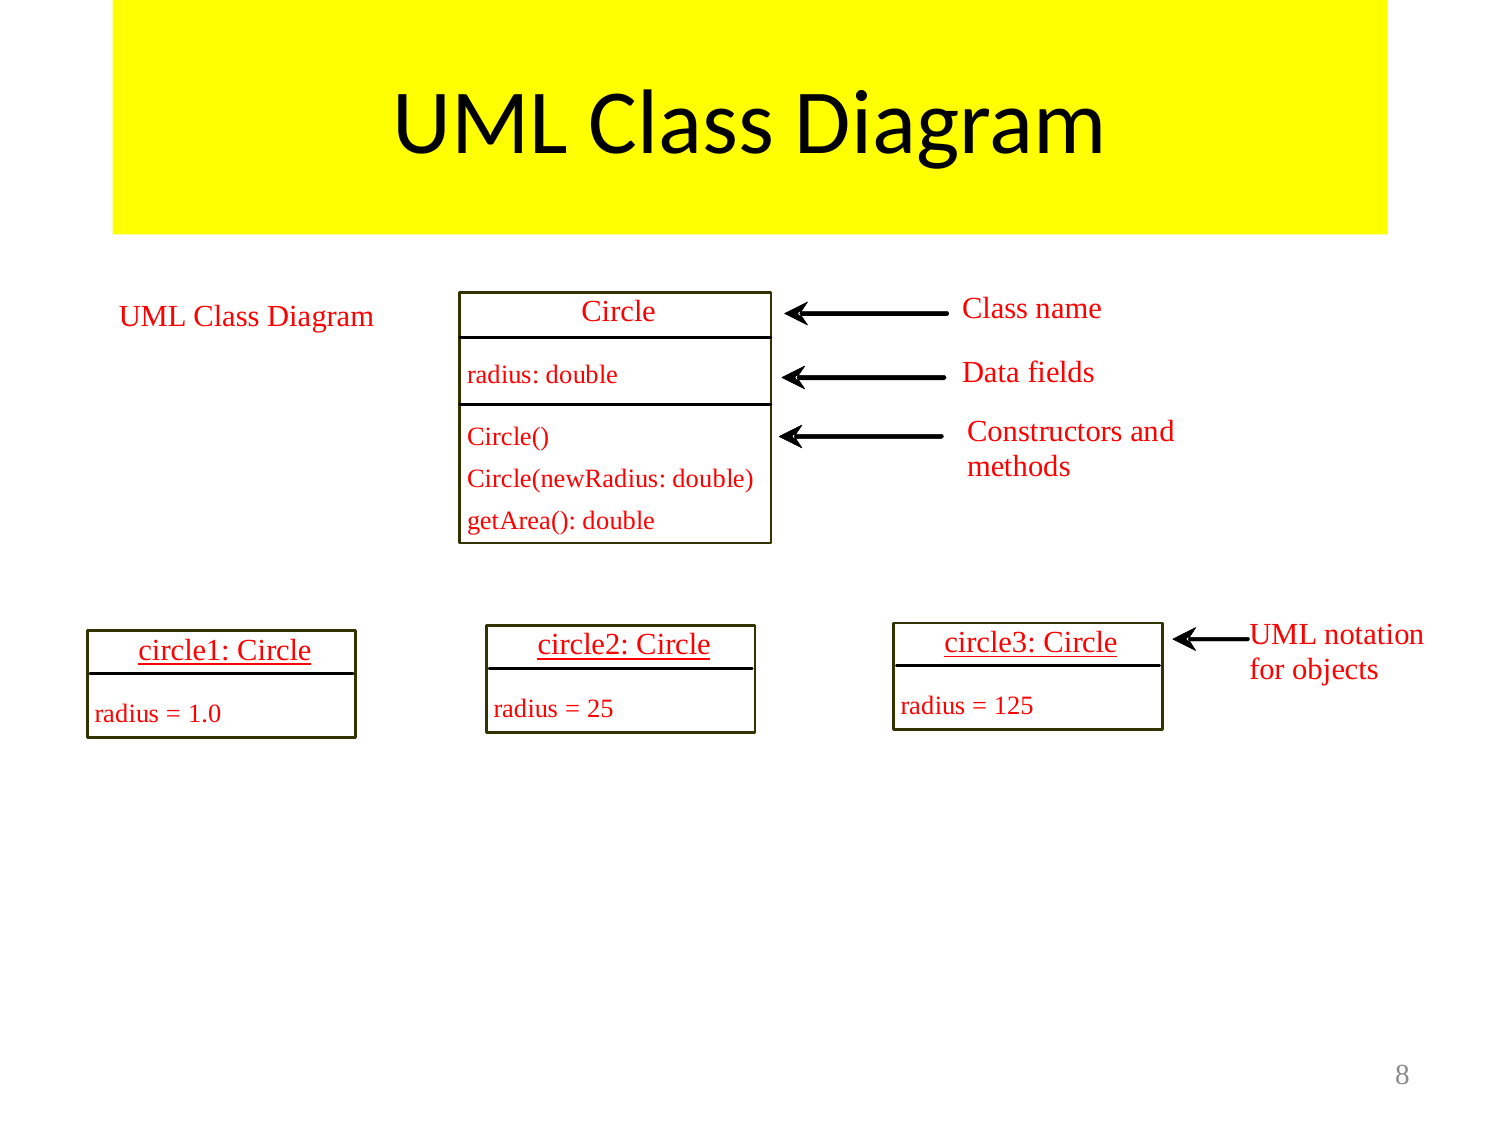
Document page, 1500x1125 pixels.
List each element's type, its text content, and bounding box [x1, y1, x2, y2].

title UML Class Diagram [112, 0, 1388, 235]
slide_number 8 [1074, 1042, 1425, 1103]
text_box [18, 266, 1482, 747]
